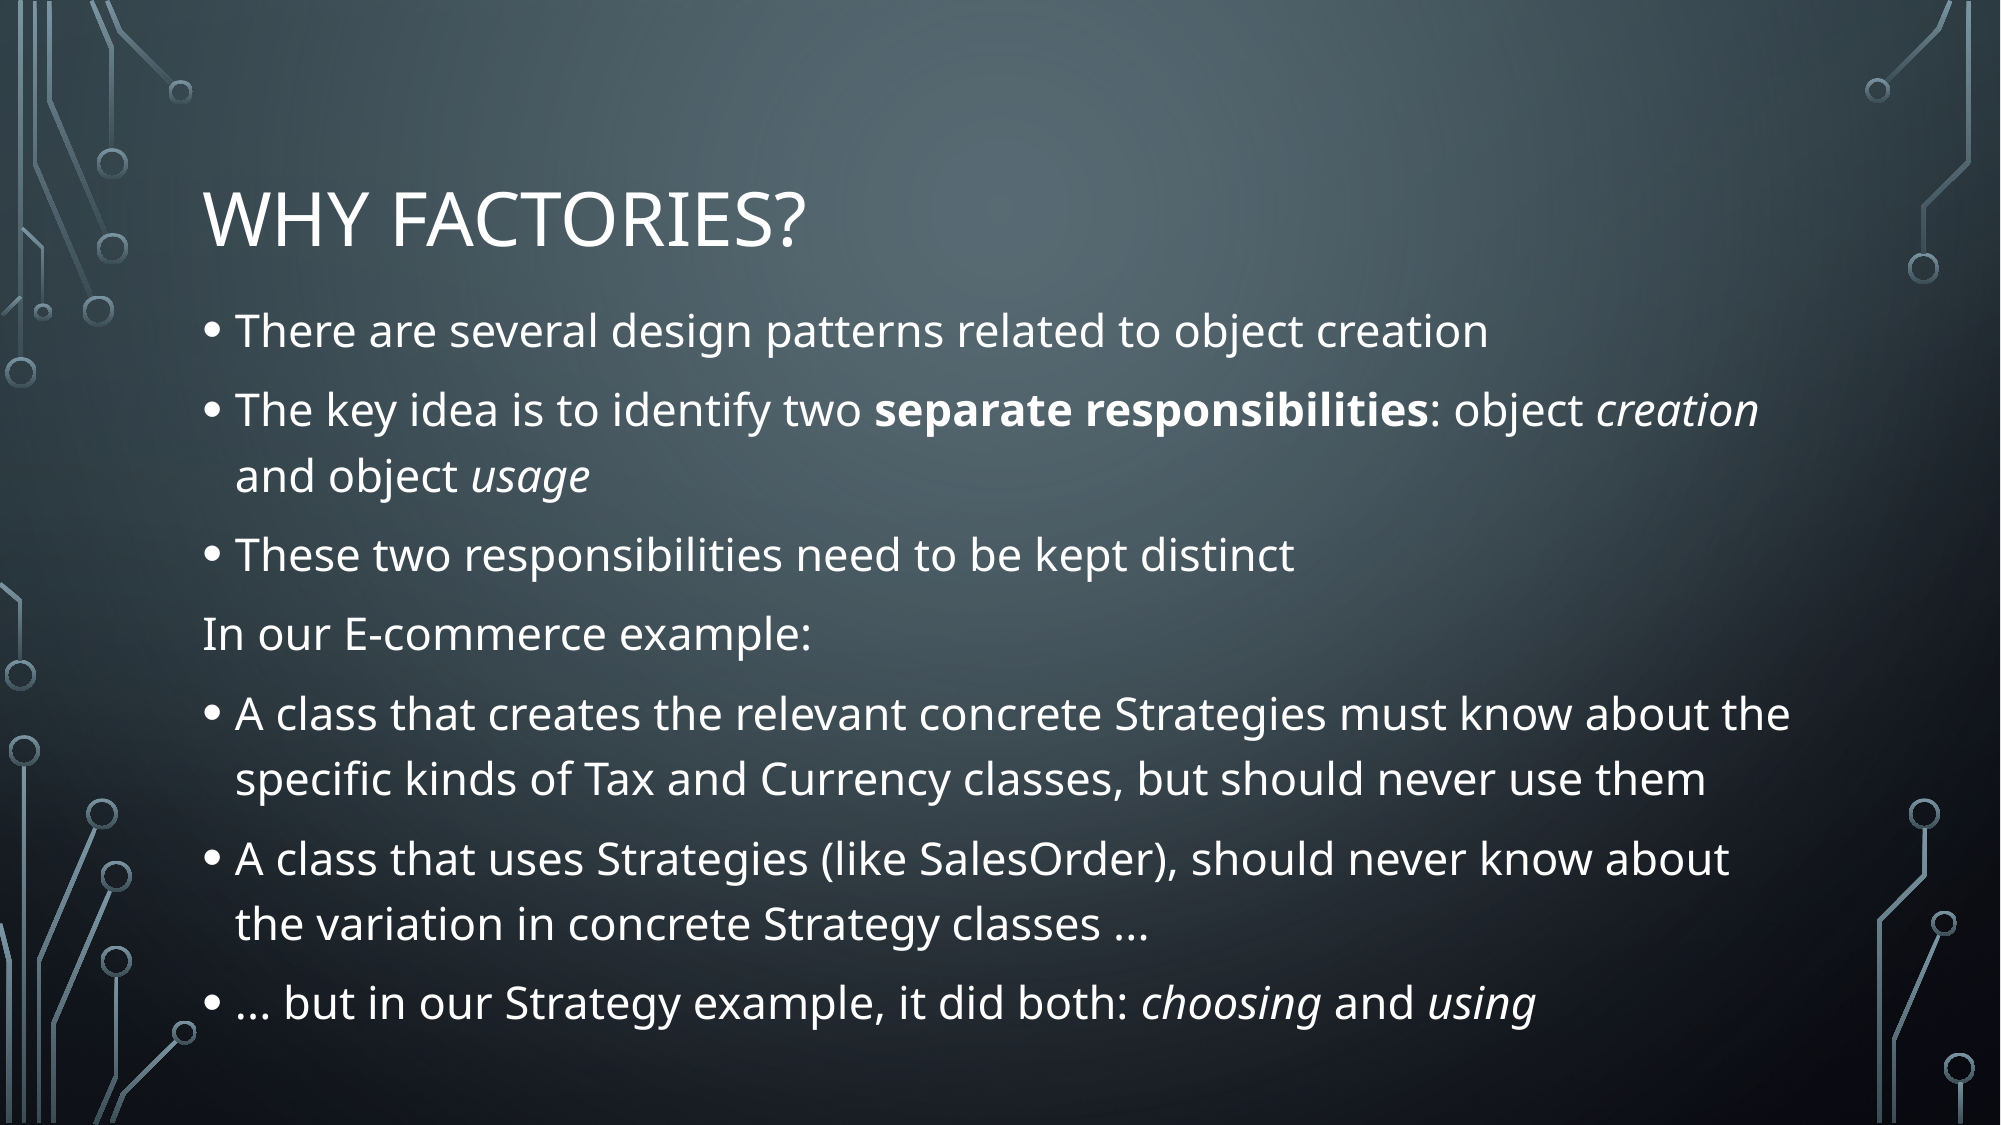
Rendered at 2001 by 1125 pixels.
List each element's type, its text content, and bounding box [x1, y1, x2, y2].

list There are several design patterns related to object creation The key idea is to identify two separate responsibilities: object creation and object usage These two responsibilities need to be kept distinct In our E-commerce example: A class that creates the relevant concrete Strategies must know about the specific kinds of Tax and Currency classes, but should never use them A class that uses Strategies (like SalesOrder), should never know about the variation in concrete Strategy classes ... ... but in our Strategy example, it did both: choosing and using [187, 283, 1813, 1093]
title Why factories? [187, 101, 1813, 283]
